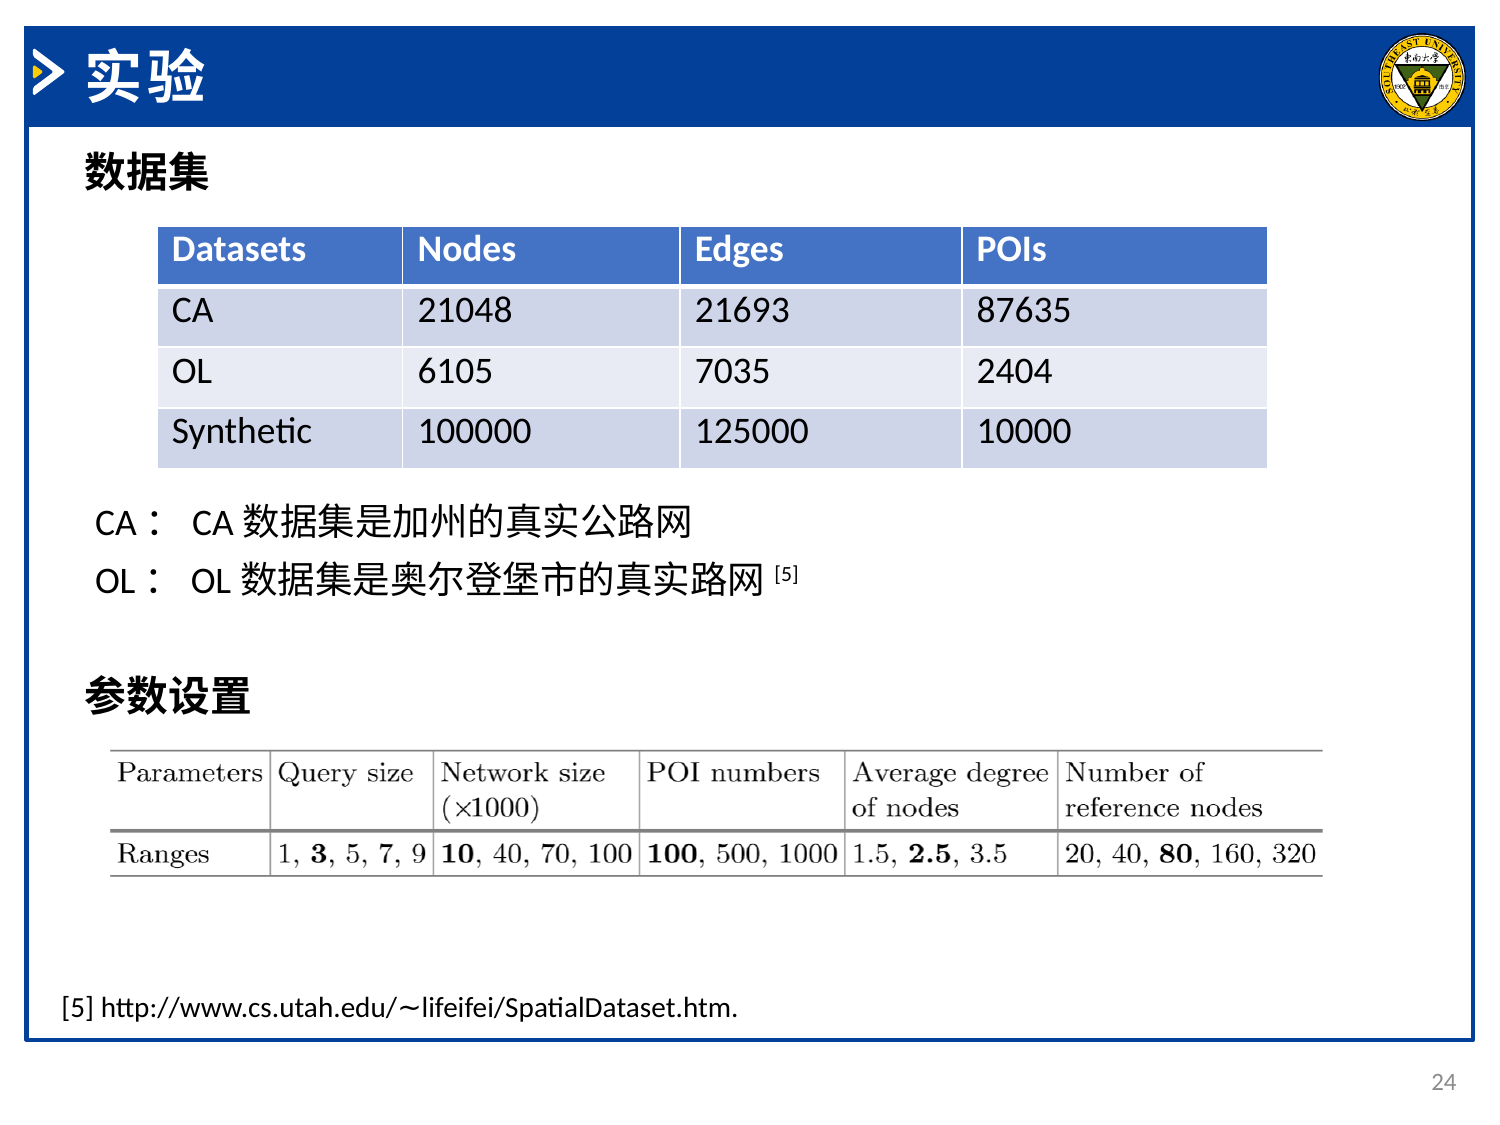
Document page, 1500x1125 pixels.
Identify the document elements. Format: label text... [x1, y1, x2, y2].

table_cell Synthetic [158, 409, 402, 468]
table_cell 125000 [681, 409, 961, 468]
table_header POIs [963, 227, 1267, 284]
text_box CA：CA数据集是加州的真实公路网 OL：OL数据集是奥尔登堡市的真实路网[5] [80, 490, 1308, 608]
table_cell 87635 [963, 289, 1267, 346]
slide_number 24 [1382, 1051, 1472, 1111]
table_cell 10000 [963, 409, 1267, 468]
picture [1378, 33, 1467, 121]
table_cell 100000 [403, 409, 679, 468]
text_box 参数设置 [70, 662, 570, 728]
table_cell 6105 [403, 348, 679, 407]
table_header Nodes [403, 227, 679, 284]
table_cell 7035 [681, 348, 961, 407]
text_box 数据集 [70, 138, 570, 204]
table_cell 21048 [403, 289, 679, 346]
picture [41, 729, 1397, 892]
text_box [5] http://www.cs.utah.edu/∼lifeifei/SpatialDataset.htm. [46, 980, 1342, 1034]
text_box 实验 [70, 32, 605, 118]
table_cell OL [158, 348, 402, 407]
table_header Edges [681, 227, 961, 284]
table_cell 2404 [963, 348, 1267, 407]
table_cell CA [158, 289, 402, 346]
table_header Datasets [158, 227, 402, 284]
table_cell 21693 [681, 289, 961, 346]
